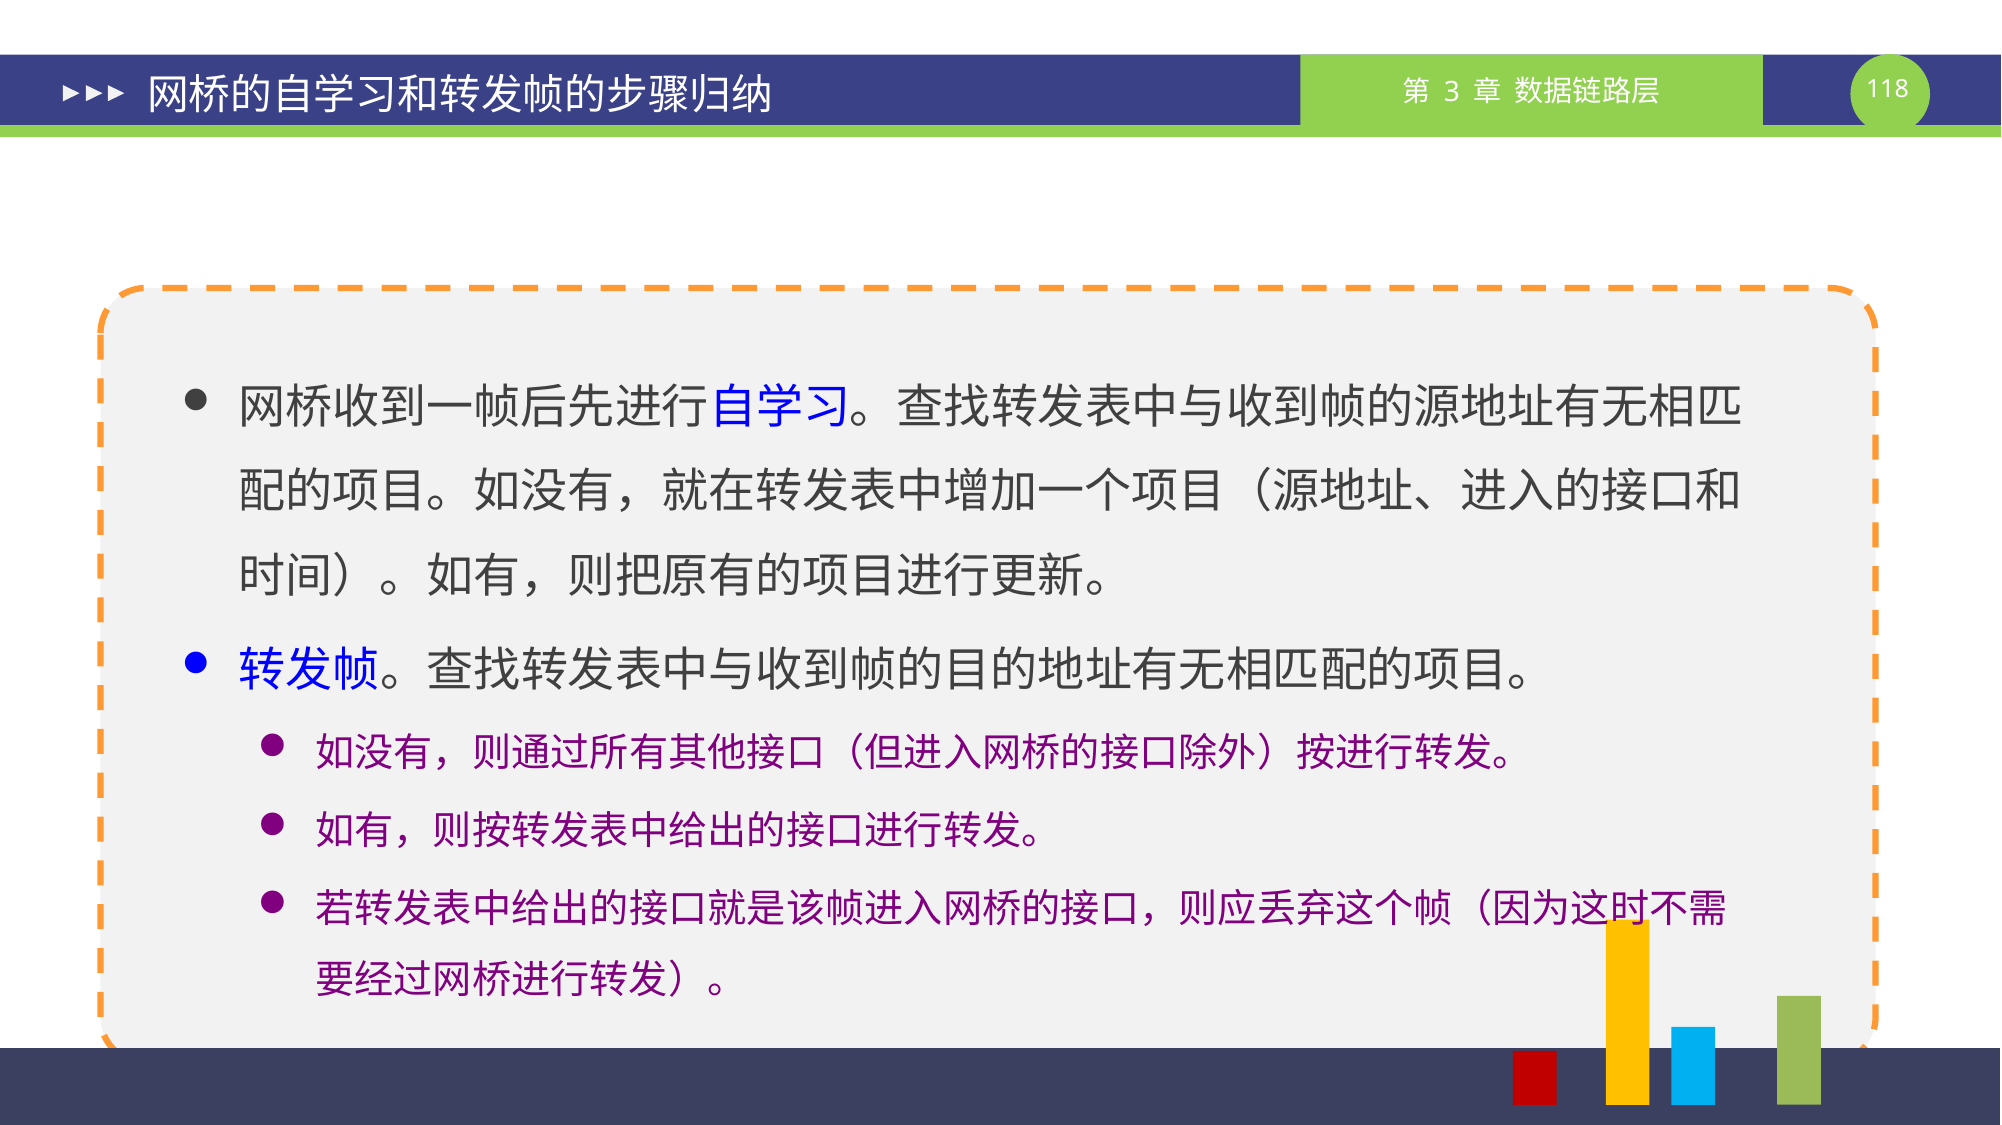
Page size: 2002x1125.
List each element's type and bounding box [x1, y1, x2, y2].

title [127, 57, 1003, 129]
text_box [0, 285, 2001, 1125]
list [161, 338, 1767, 1013]
